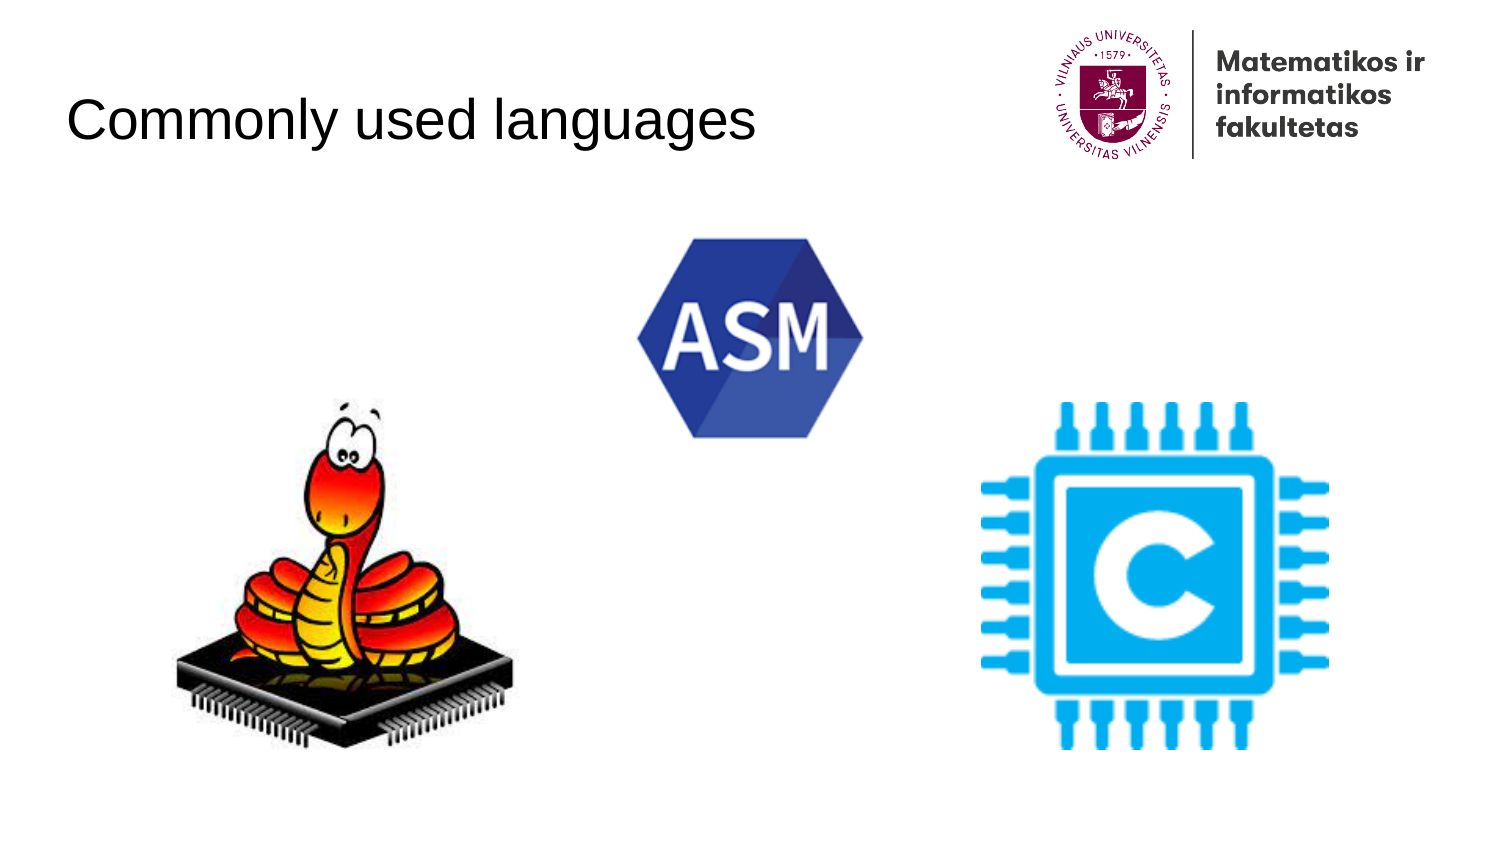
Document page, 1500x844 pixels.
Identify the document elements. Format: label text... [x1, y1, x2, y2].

picture [981, 402, 1329, 750]
picture [573, 166, 926, 519]
picture [979, 0, 1500, 190]
title Commonly used languages [51, 72, 974, 167]
picture [171, 398, 519, 754]
